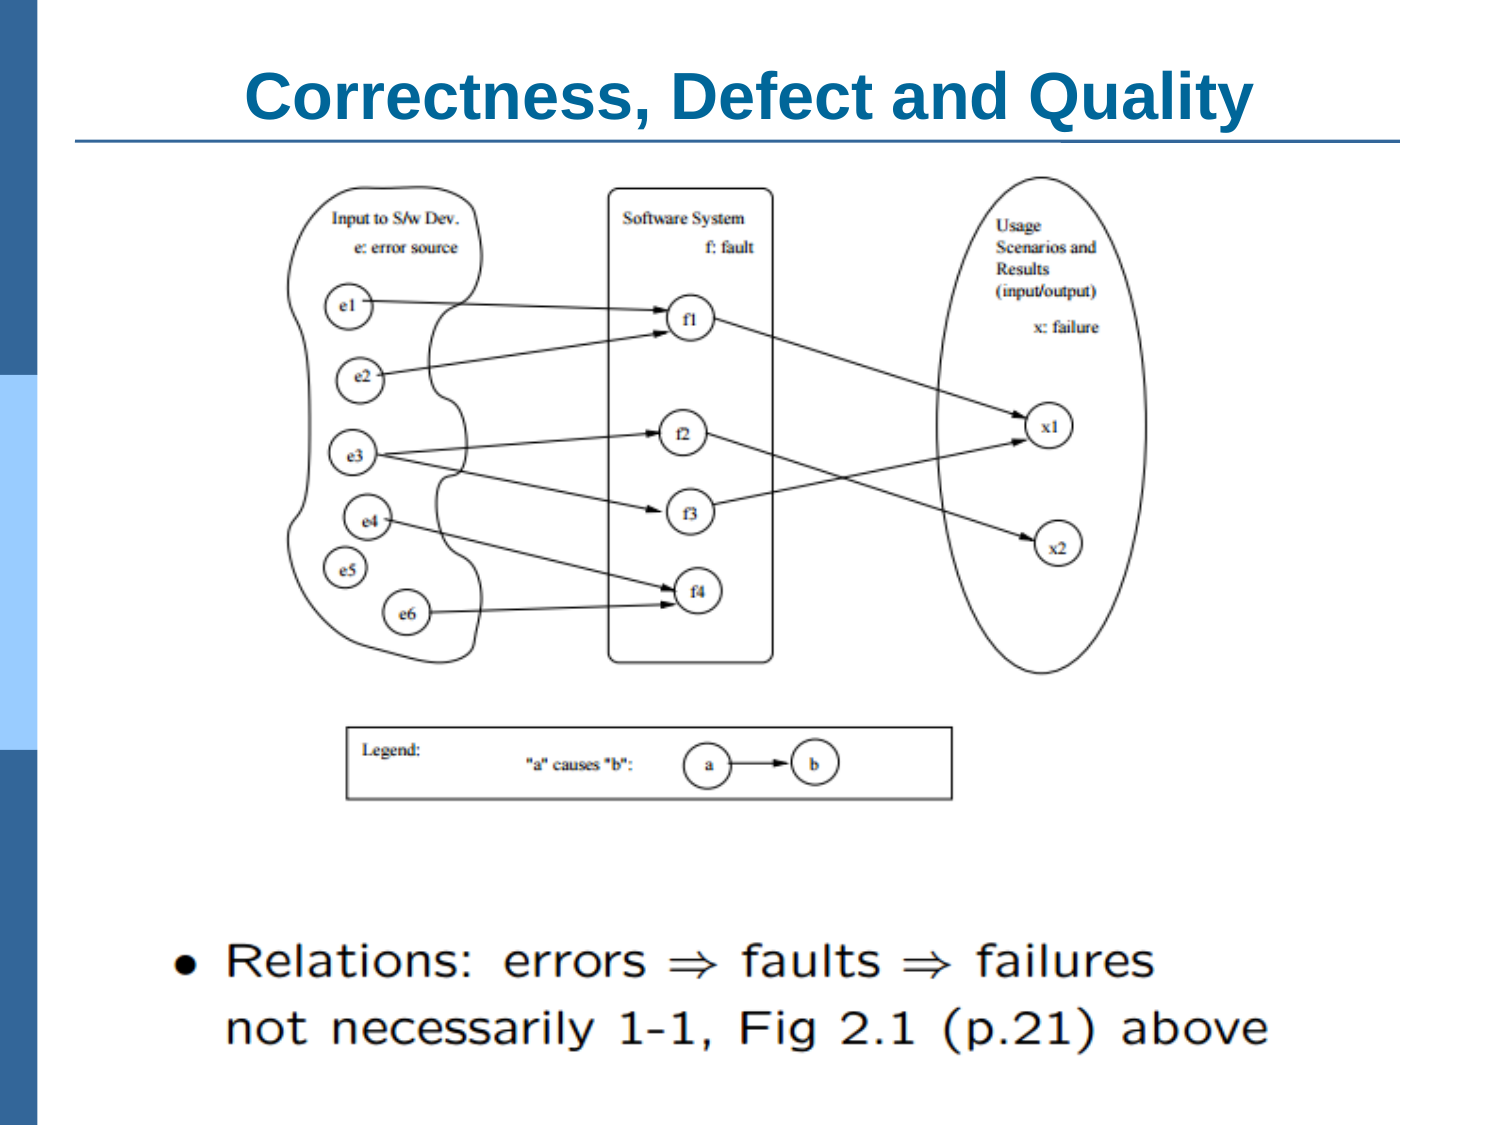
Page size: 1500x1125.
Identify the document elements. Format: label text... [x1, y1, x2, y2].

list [74, 148, 1445, 1104]
title Correctness, Defect and Quality [75, 45, 1425, 141]
